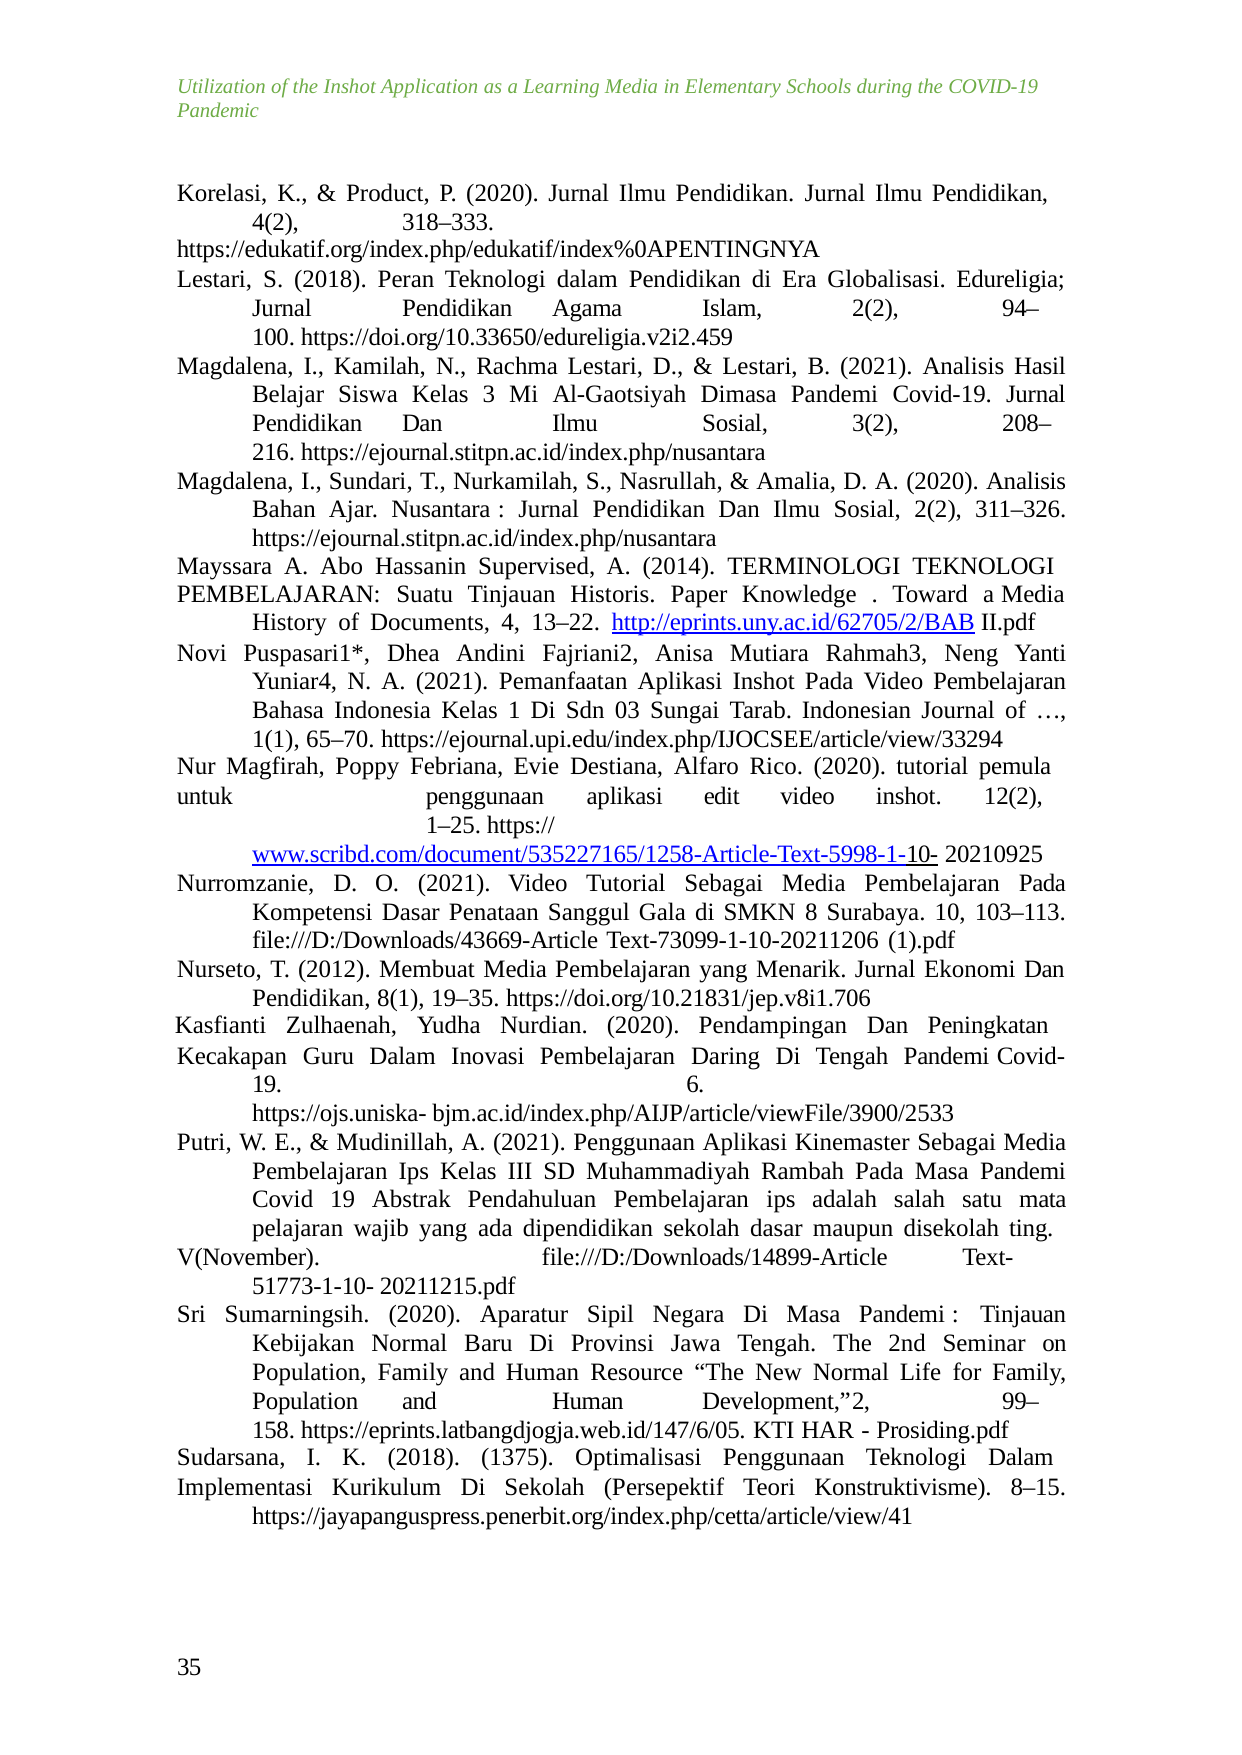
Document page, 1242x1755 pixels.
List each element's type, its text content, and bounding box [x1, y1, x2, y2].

slide_number 35 [170, 1651, 211, 1755]
text_box Utilization of the Inshot Application as a Learning Media in Elementary Schools during the COVID-19 Pandemic Korelasi, K., & Product, P. (2020). Jurnal Ilmu Pendidikan. Jurnal Ilmu Pendidikan, 4(2), 318–333. https://edukatif.org/index.php/edukatif/index%0APENTINGNYA Lestari, S. (2018). Peran Teknologi dalam Pendidikan di Era Globalisasi. Edureligia; Jurnal Pendidikan Agama Islam, 2(2), 94–100. https://doi.org/10.33650/edureligia.v2i2.459 Magdalena, I., Kamilah, N., Rachma Lestari, D., & Lestari, B. (2021). Analisis Hasil Belajar Siswa Kelas 3 Mi Al-Gaotsiyah Dimasa Pandemi Covid-19. Jurnal Pendidikan Dan Ilmu Sosial, 3(2), 208–216. https://ejournal.stitpn.ac.id/index.php/nusantara Magdalena, I., Sundari, T., Nurkamilah, S., Nasrullah, & Amalia, D. A. (2020). Analisis Bahan Ajar. Nusantara : Jurnal Pendidikan Dan Ilmu Sosial, 2(2), 311–326. https://ejournal.stitpn.ac.id/index.php/nusantara Mayssara A. Abo Hassanin Supervised, A. (2014). TERMINOLOGI TEKNOLOGI PEMBELAJARAN: Suatu Tinjauan Historis. Paper Knowledge . Toward a Media History of Documents, 4, 13–22. http://eprints.uny.ac.id/62705/2/BAB II.pdf Novi Puspasari1*, Dhea Andini Fajriani2, Anisa Mutiara Rahmah3, Neng Yanti Yuniar4, N. A. (2021). Pemanfaatan Aplikasi Inshot Pada Video Pembelajaran Bahasa Indonesia Kelas 1 Di Sdn 03 Sungai Tarab. Indonesian Journal of …, 1(1), 65–70. https://ejournal.upi.edu/index.php/IJOCSEE/article/view/33294 Nur Magfirah, Poppy Febriana, Evie Destiana, Alfaro Rico. (2020). tutorial pemula untuk penggunaan aplikasi edit video inshot. 12(2), 1–25. https://www.scribd.com/document/535227165/1258-Article-Text-5998-1-10- 20210925 Nurromzanie, D. O. (2021). Video Tutorial Sebagai Media Pembelajaran Pada Kompetensi Dasar Penataan Sanggul Gala di SMKN 8 Surabaya. 10, 103–113. file:///D:/Downloads/43669-Article Text-73099-1-10-20211206 (1).pdf Nurseto, T. (2012). Membuat Media Pembelajaran yang Menarik. Jurnal Ekonomi Dan Pendidikan, 8(1), 19–35. https://doi.org/10.21831/jep.v8i1.706 Kasfianti Zulhaenah, Yudha Nurdian. (2020). Pendampingan Dan Peningkatan Kecakapan Guru Dalam Inovasi Pembelajaran Daring Di Tengah Pandemi Covid-19. 6. https://ojs.uniska- bjm.ac.id/index.php/AIJP/article/viewFile/3900/2533 Putri, W. E., & Mudinillah, A. (2021). Penggunaan Aplikasi Kinemaster Sebagai Media Pembelajaran Ips Kelas III SD Muhammadiyah Rambah Pada Masa Pandemi Covid 19 Abstrak Pendahuluan Pembelajaran ips adalah salah satu mata pelajaran wajib yang ada dipendidikan sekolah dasar maupun disekolah ting. V(November). file:///D:/Downloads/14899-Article Text-51773-1-10- 20211215.pdf Sri Sumarningsih. (2020). Aparatur Sipil Negara Di Masa Pandemi : Tinjauan Kebijakan Normal Baru Di Provinsi Jawa Tengah. The 2nd Seminar on Population, Family and Human Resource “The New Normal Life for Family, Population and Human Development,” 2, 99–158. https://eprints.latbangdjogja.web.id/147/6/05. KTI HAR - Prosiding.pdf Sudarsana, I. K. (2018). (1375). Optimalisasi Penggunaan Teknologi Dalam Implementasi Kurikulum Di Sekolah (Persepektif Teori Konstruktivisme). 8–15. https://jayapanguspress.penerbit.org/index.php/cetta/article/view/41 [174, 69, 1067, 1530]
